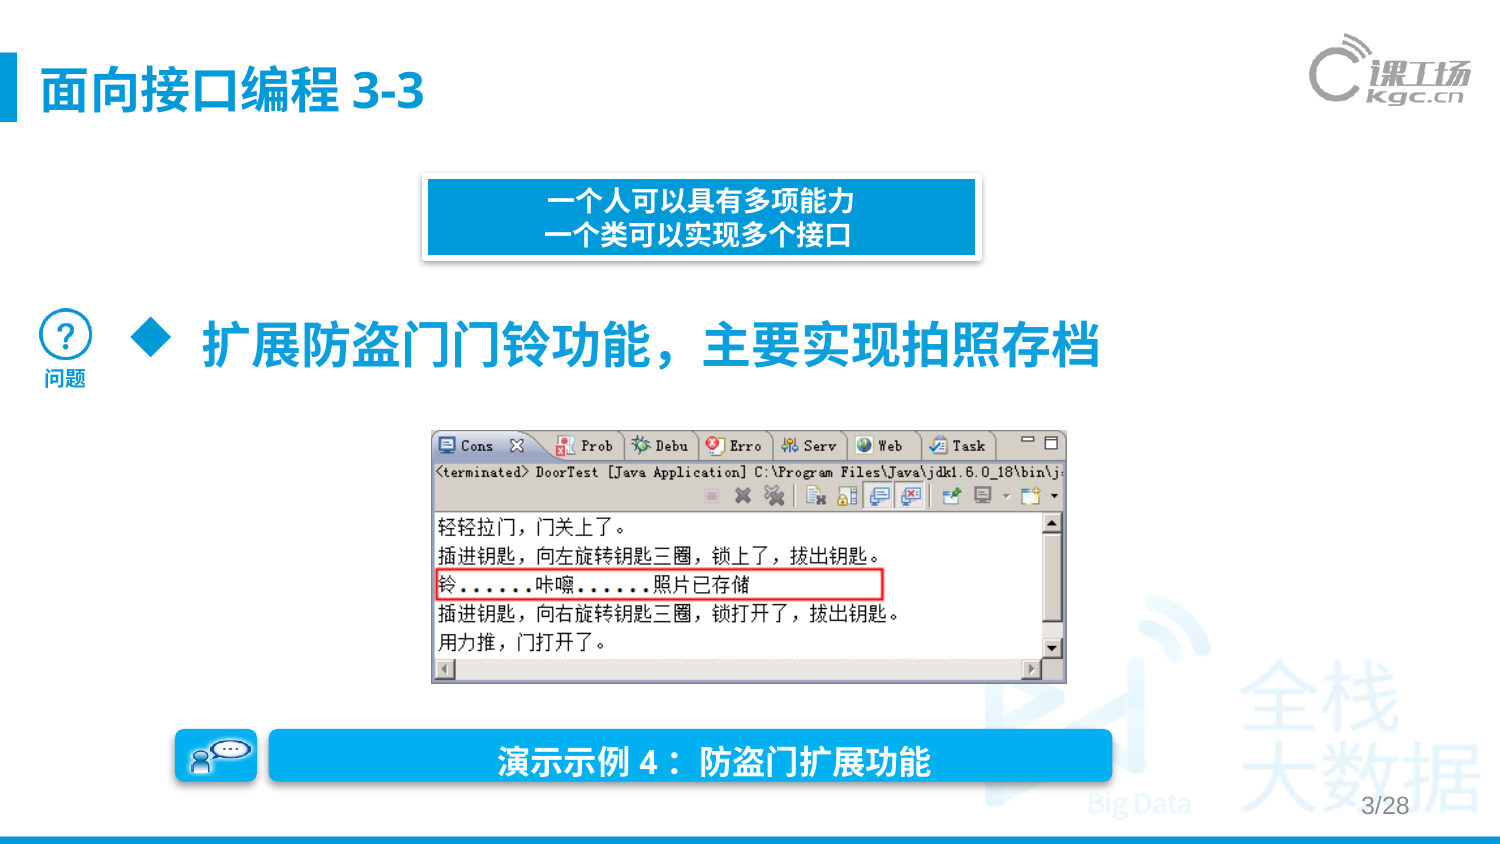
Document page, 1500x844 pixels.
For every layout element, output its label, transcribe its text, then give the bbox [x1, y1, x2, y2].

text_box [29, 307, 102, 399]
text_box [174, 728, 1113, 791]
title 面向接口编程3-3 [39, 33, 1383, 151]
slide_number 3/28 [1074, 782, 1425, 828]
text_box 一个人可以具有多项能力 一个类可以实现多个接口 [422, 173, 982, 261]
list 扩展防盗门门铃功能，主要实现拍照存档 [110, 166, 1385, 724]
picture [0, 0, 1500, 836]
